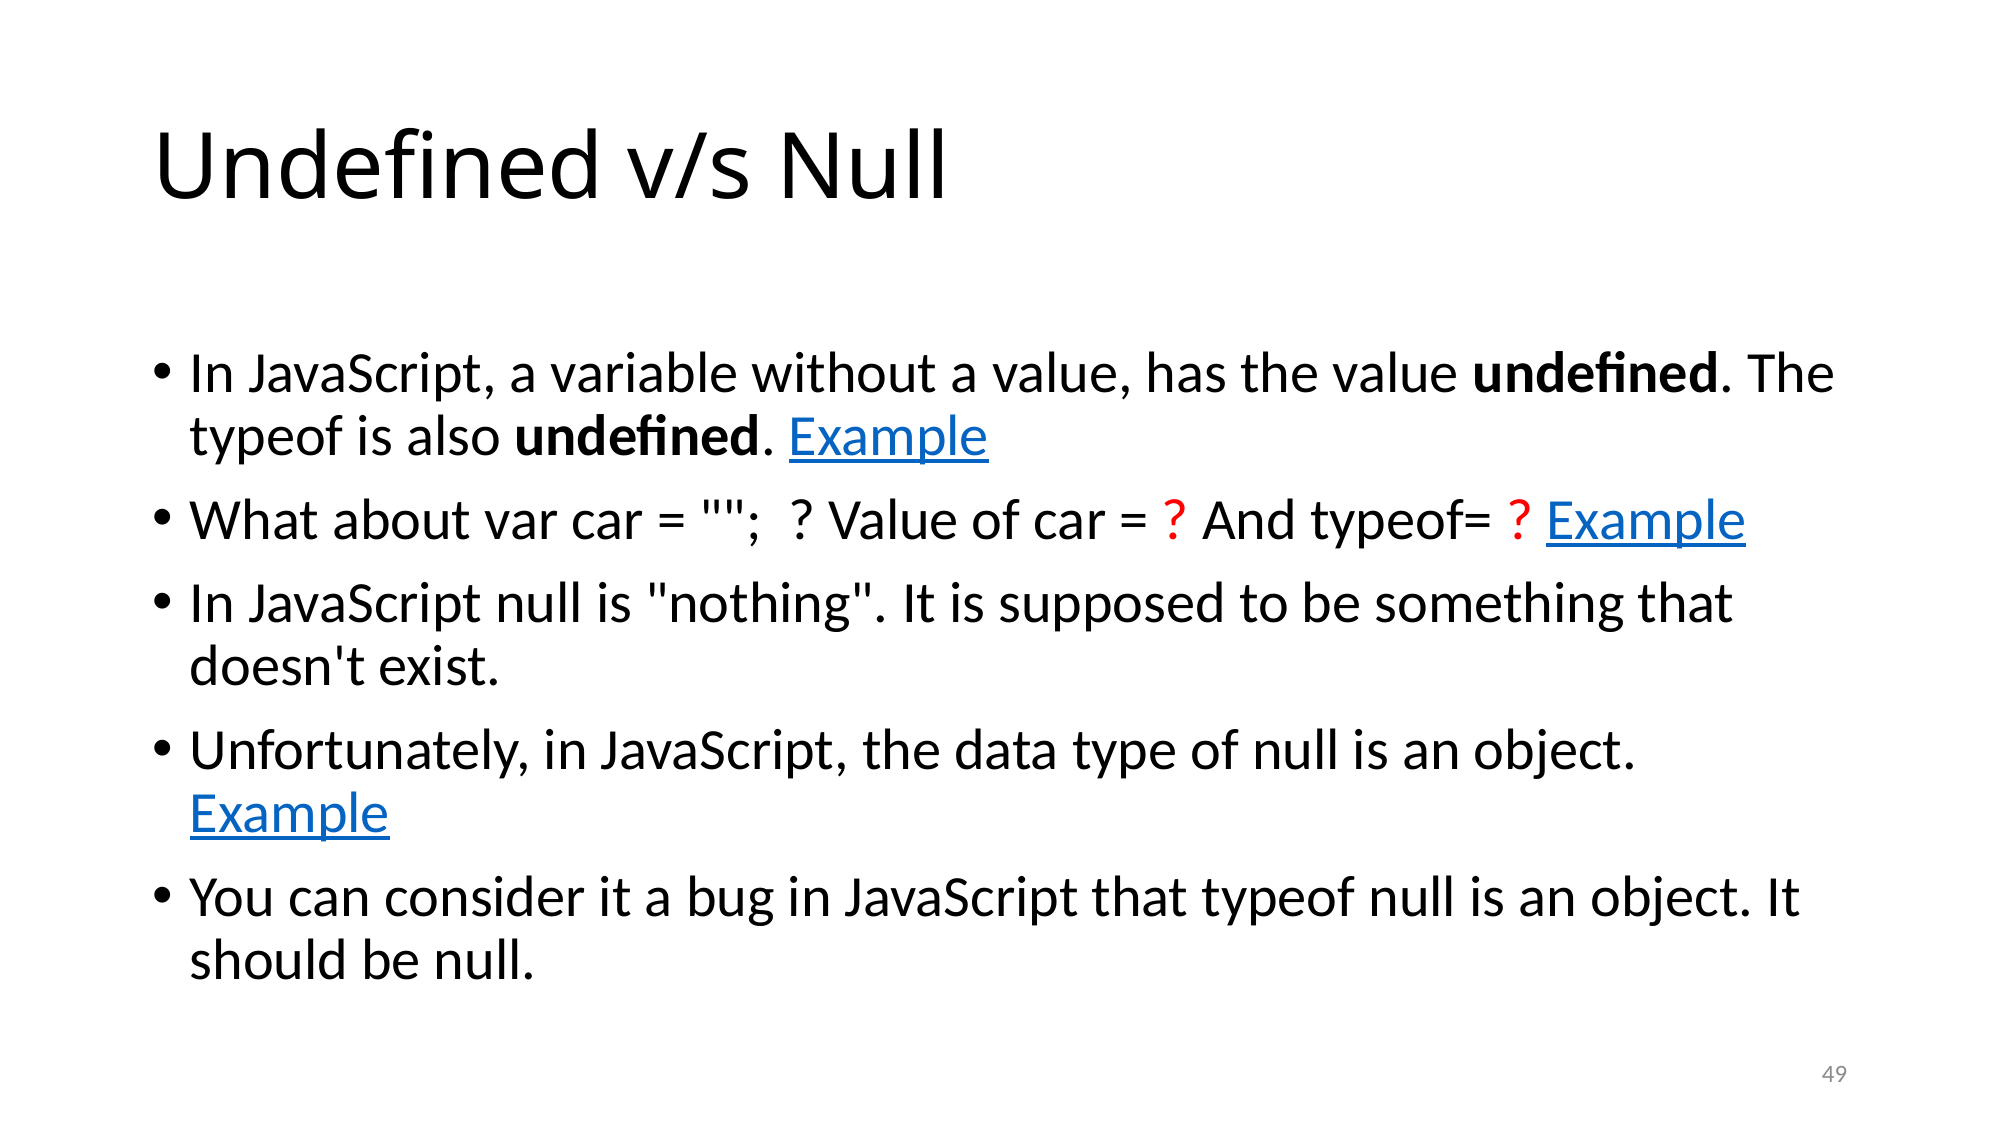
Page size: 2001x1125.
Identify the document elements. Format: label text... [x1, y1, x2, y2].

title Undefined v/s Null [137, 59, 1863, 278]
slide_number 49 [1412, 1042, 1863, 1103]
list In JavaScript, a variable without a value, has the value undefined. The typeof is also undefined. Example What about var car = ""; ? Value of car = ? And typeof= ? Example In JavaScript null is "nothing". It is supposed to be something that doesn't exist. Unfortunately, in JavaScript, the data type of null is an object. Example You can consider it a bug in JavaScript that typeof null is an object. It should be null. [137, 334, 1863, 1023]
